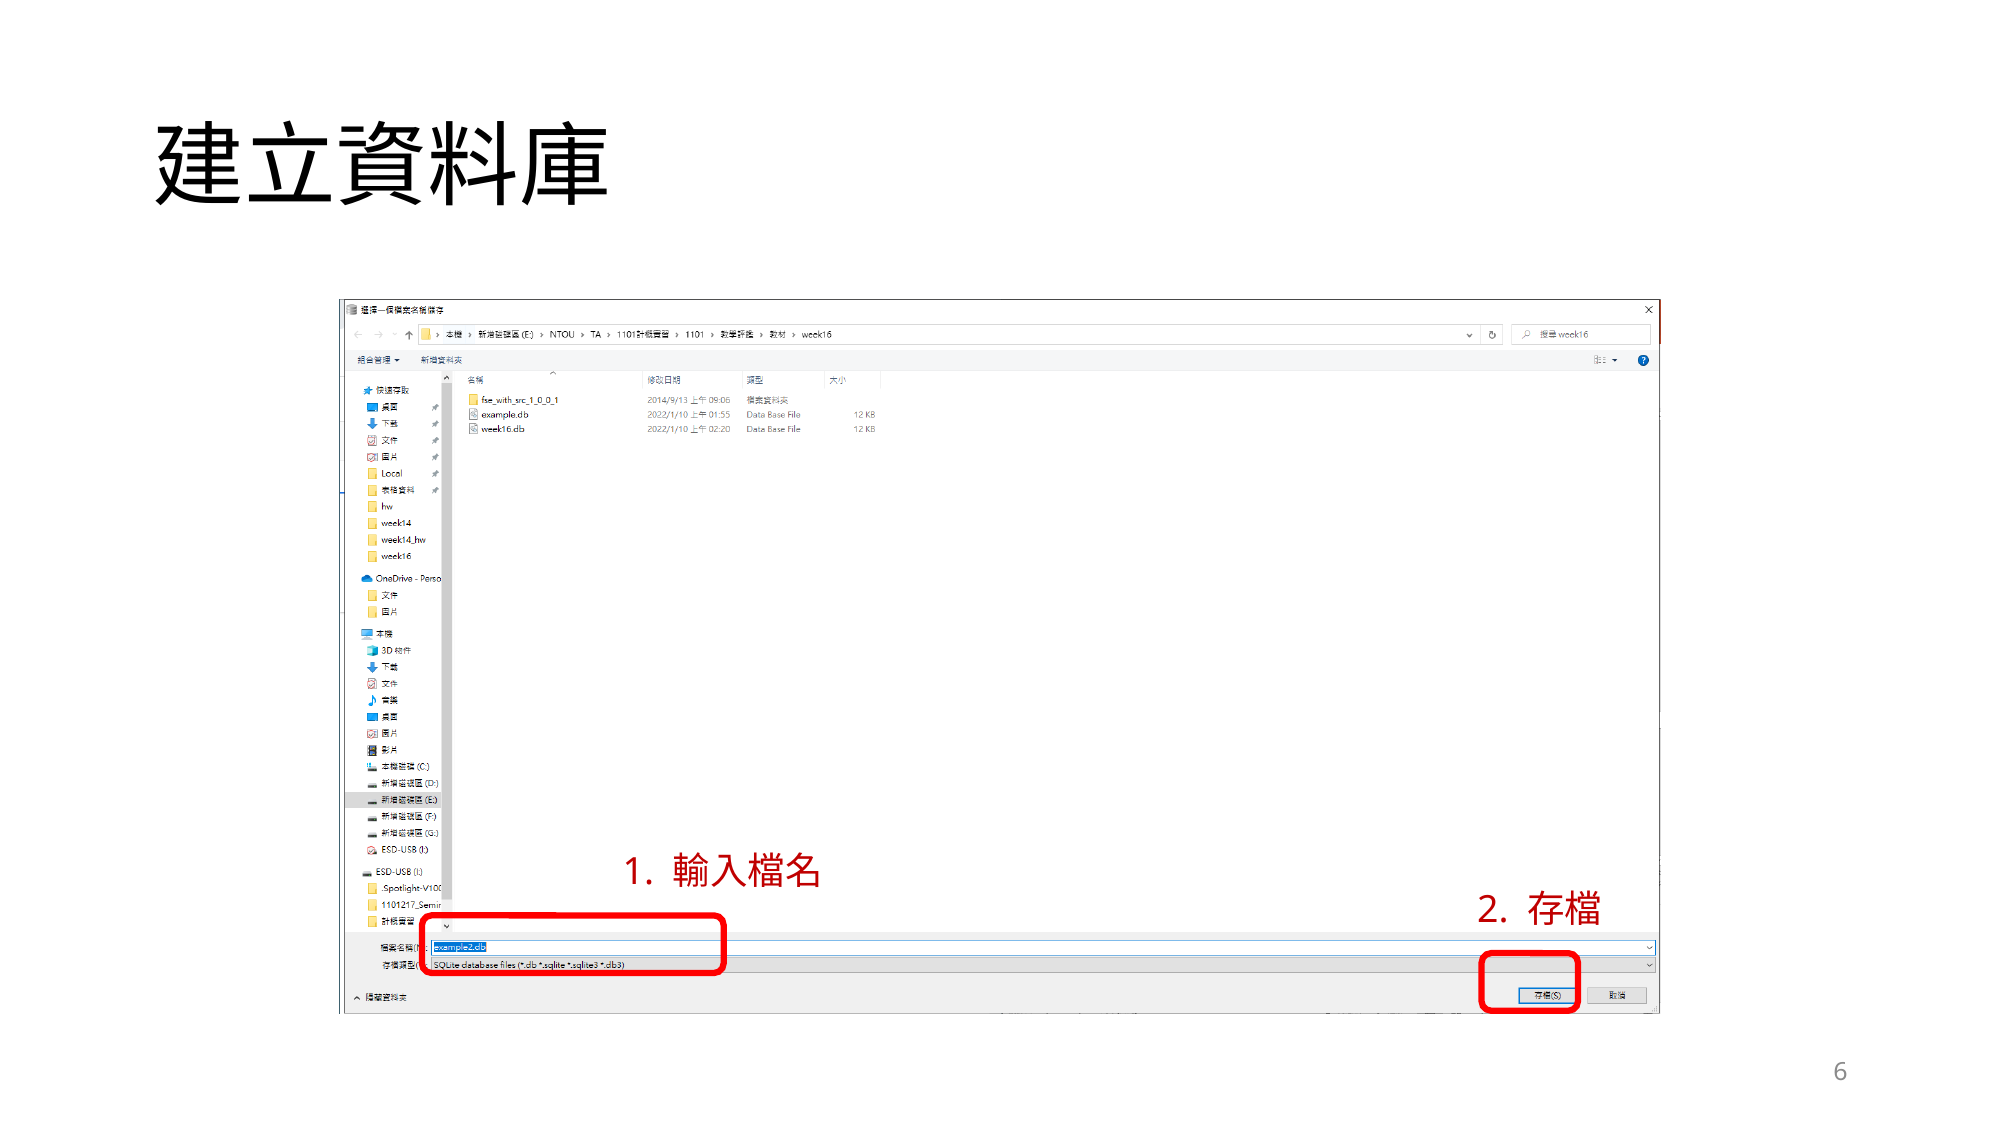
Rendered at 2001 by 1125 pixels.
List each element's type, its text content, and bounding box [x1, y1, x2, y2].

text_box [1462, 877, 1628, 1011]
slide_number 6 [1412, 1042, 1863, 1103]
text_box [421, 839, 840, 973]
title 建立資料庫 [137, 59, 1863, 278]
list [338, 299, 1661, 1014]
